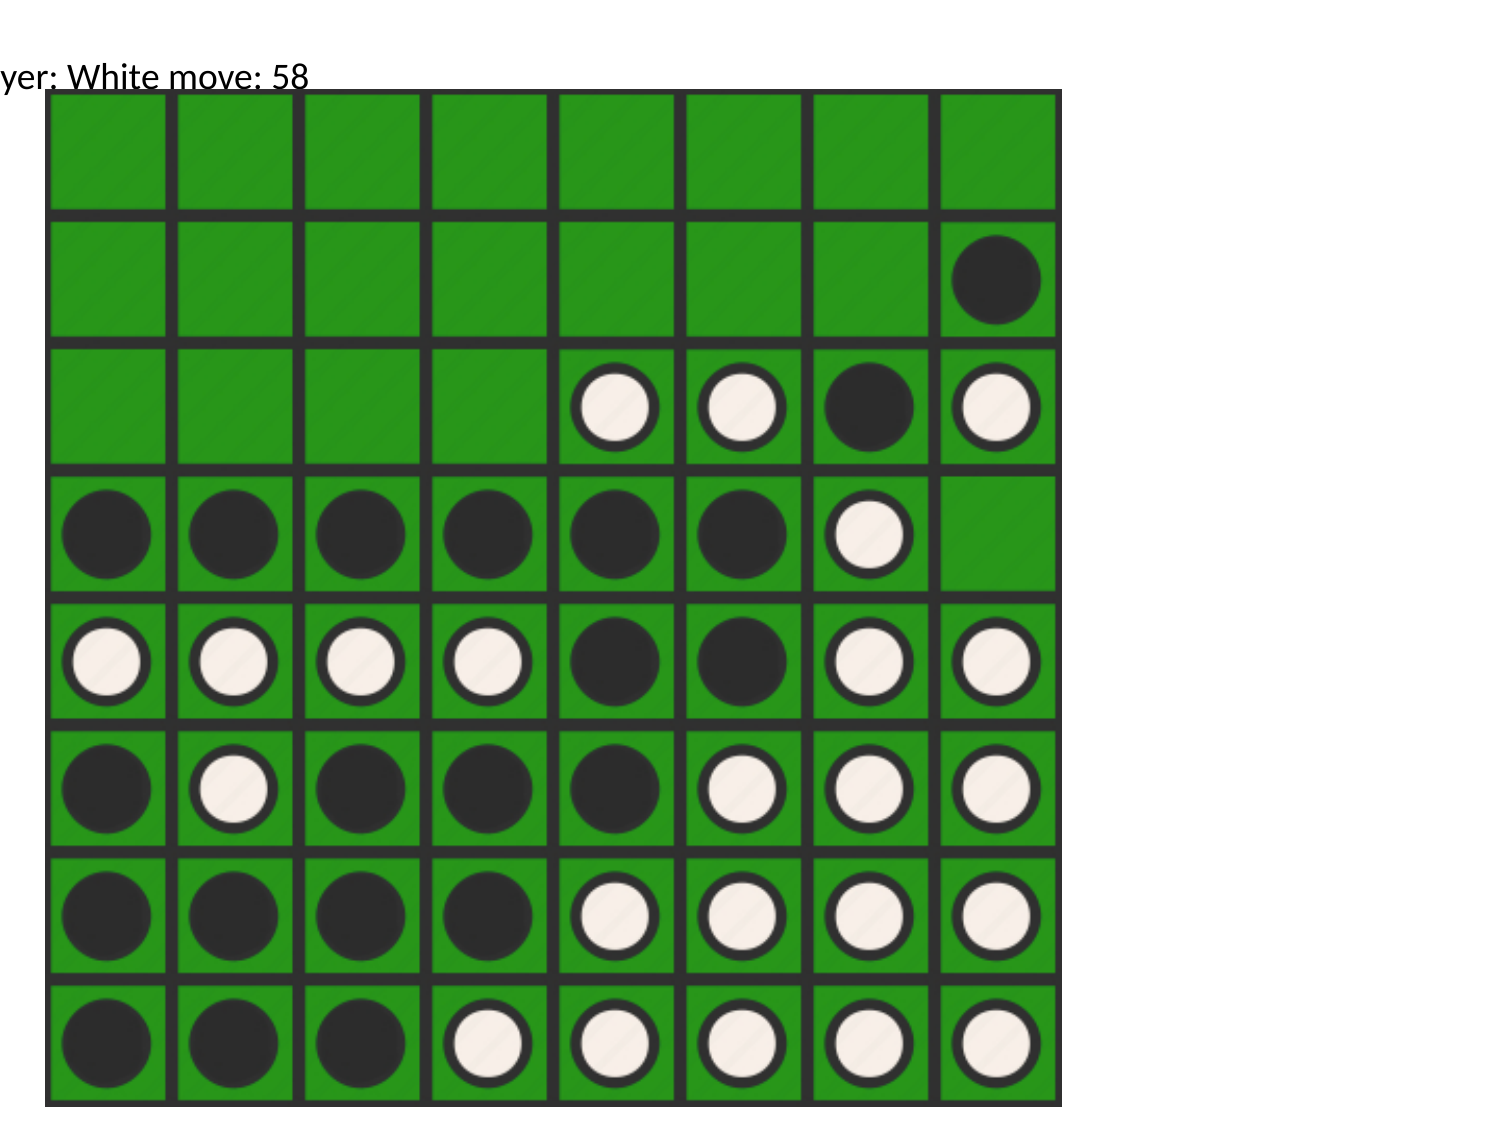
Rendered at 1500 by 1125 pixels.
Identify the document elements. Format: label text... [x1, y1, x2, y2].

text_box turn: 40 player: White move: 58 [0, 44, 325, 105]
picture [44, 89, 1062, 1107]
